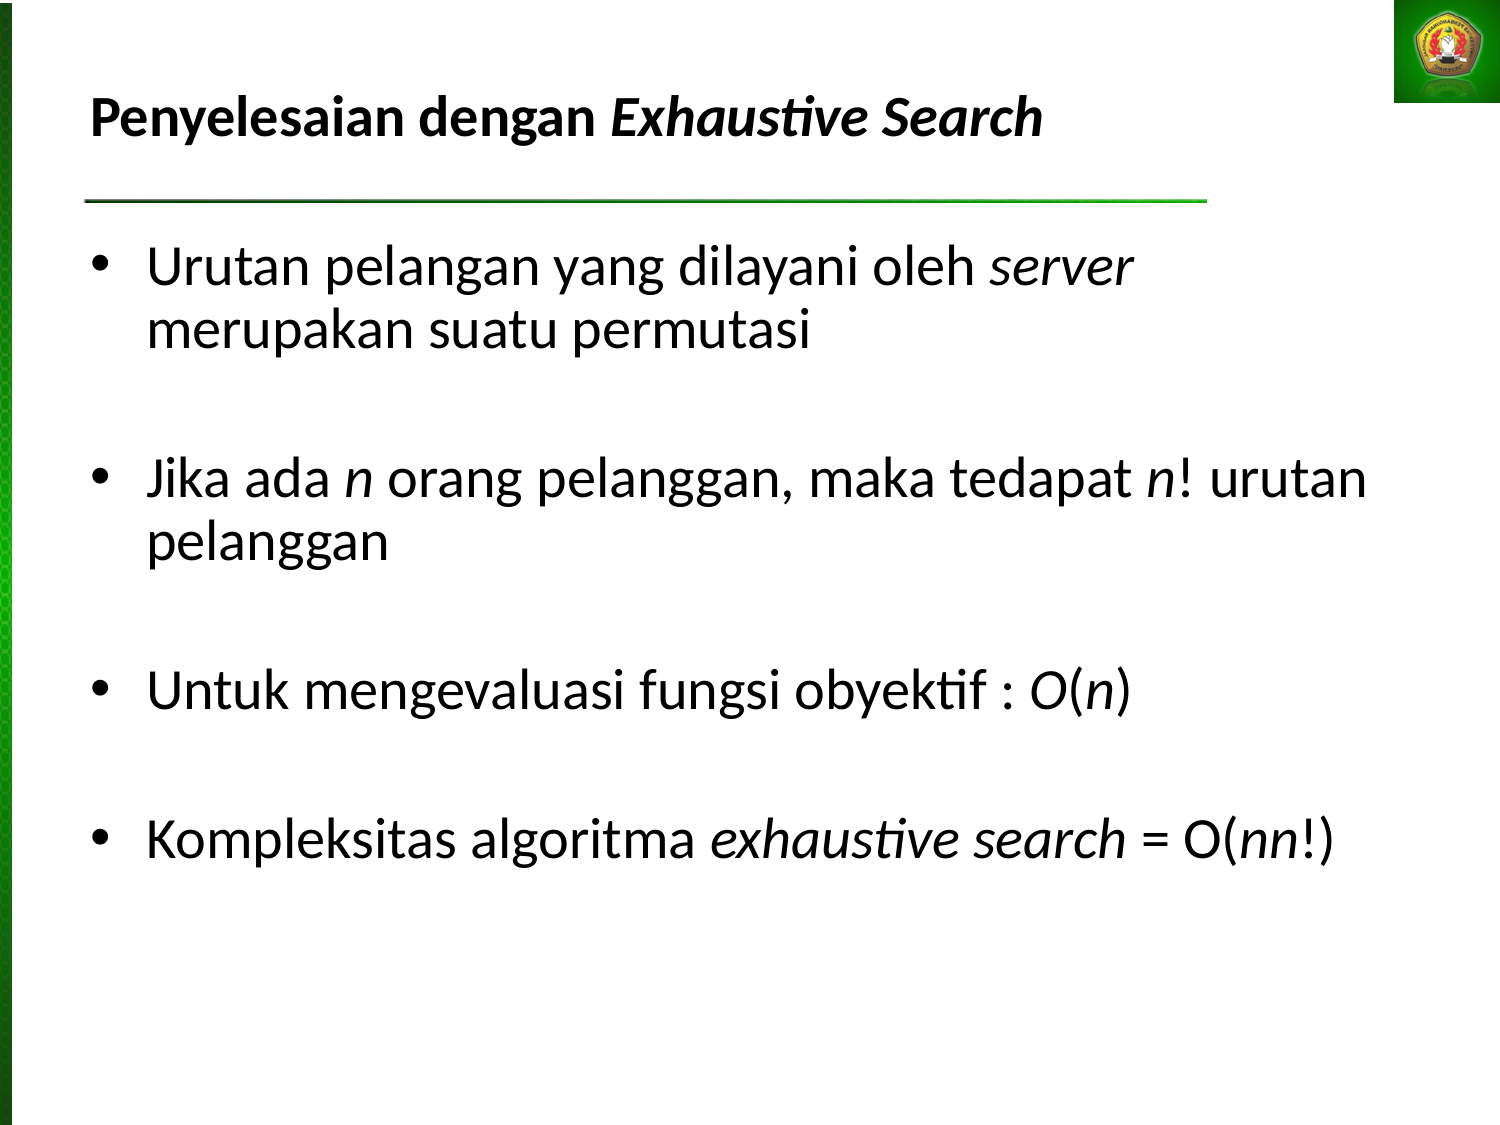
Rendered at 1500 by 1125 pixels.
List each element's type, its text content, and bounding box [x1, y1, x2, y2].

list Penyelesaian dengan Exhaustive Search Urutan pelangan yang dilayani oleh server merupakan suatu permutasi Jika ada n orang pelanggan, maka tedapat n! urutan pelanggan Untuk mengevaluasi fungsi obyektif : O(n) Kompleksitas algoritma exhaustive search = O(nn!) [75, 78, 1425, 1000]
picture [1394, 0, 1500, 103]
picture [0, 3, 12, 1125]
